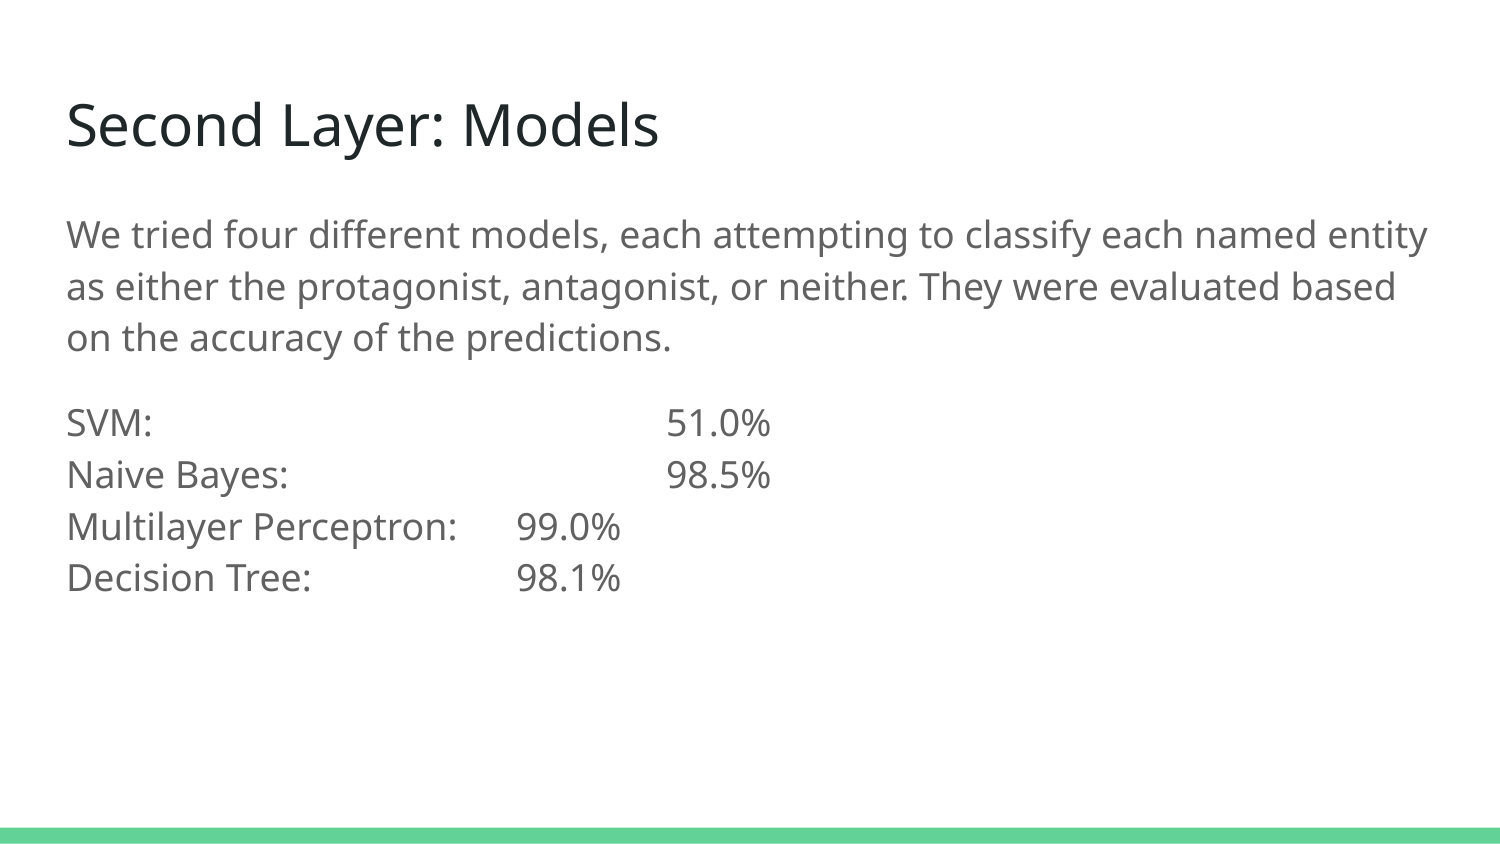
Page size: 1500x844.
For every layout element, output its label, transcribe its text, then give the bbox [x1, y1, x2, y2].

list We tried four different models, each attempting to classify each named entity as either the protagonist, antagonist, or neither. They were evaluated based on the accuracy of the predictions. SVM: 51.0% Naive Bayes: 98.5% Multilayer Perceptron: 99.0% Decision Tree: 98.1% [51, 189, 1449, 750]
title Second Layer: Models [51, 72, 1449, 167]
